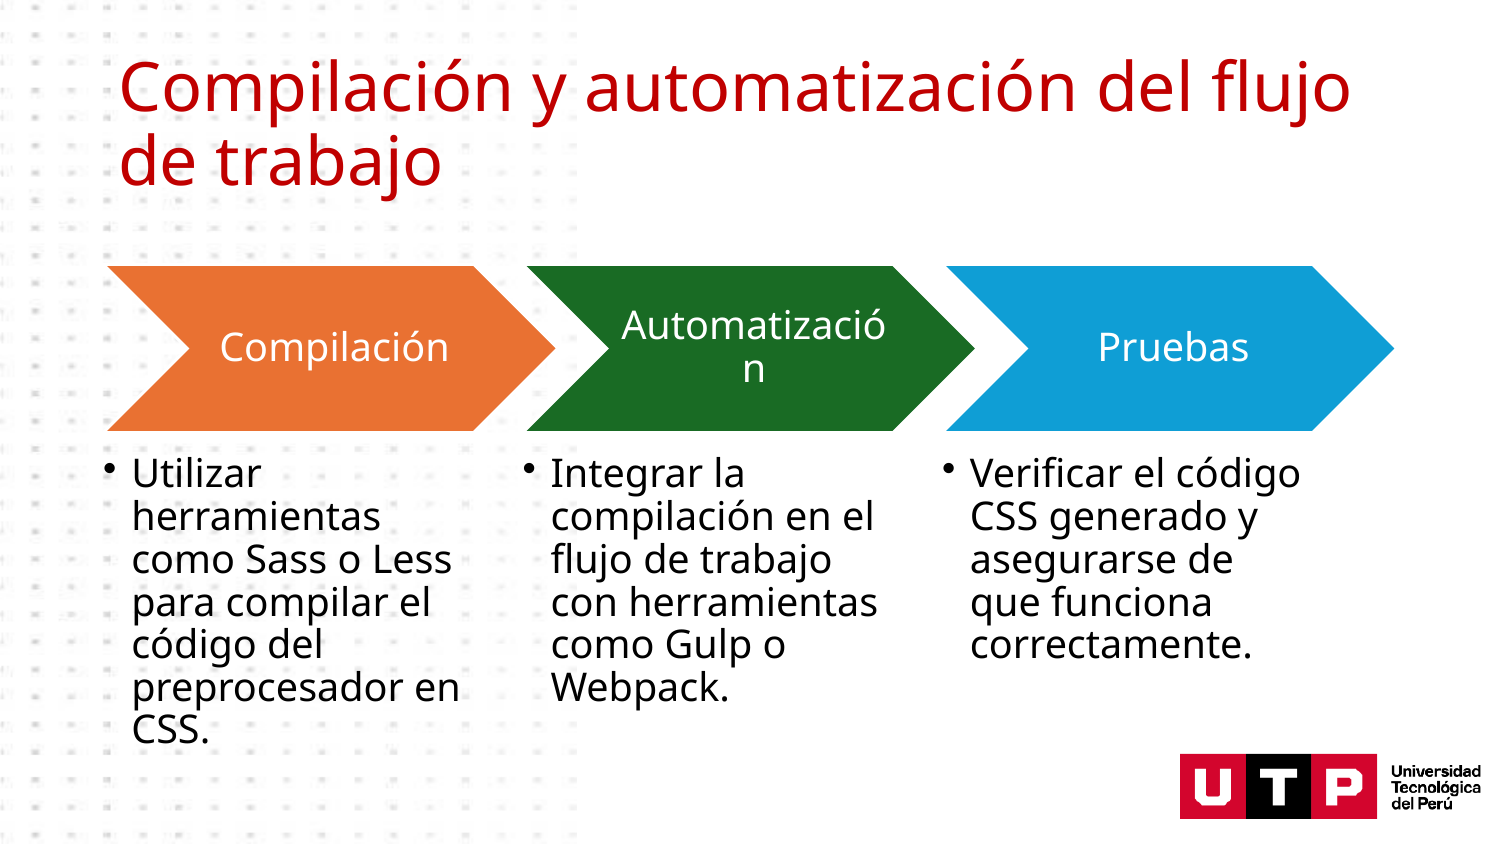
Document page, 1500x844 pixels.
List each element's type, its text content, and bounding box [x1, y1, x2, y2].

picture [1180, 752, 1500, 820]
title Compilación y automatización del flujo de trabajo [577, 44, 1397, 208]
picture [0, 0, 577, 844]
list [102, 224, 1398, 761]
